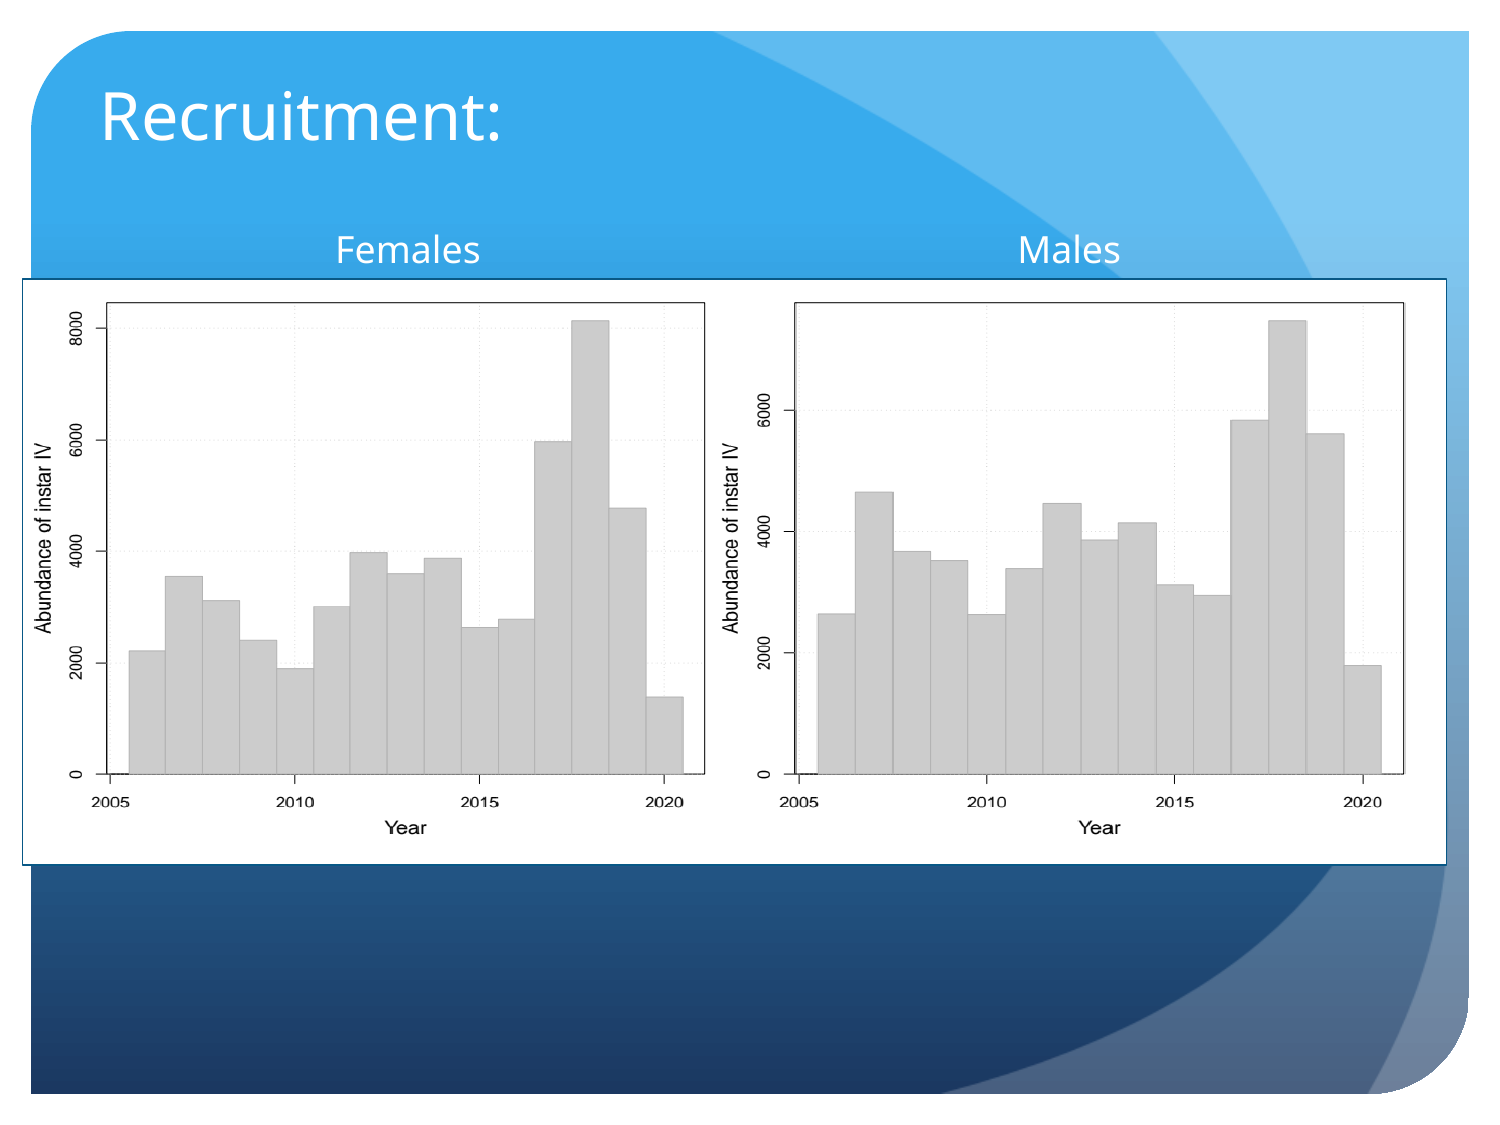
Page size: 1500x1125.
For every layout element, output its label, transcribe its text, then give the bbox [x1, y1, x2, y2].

text_box Males [940, 218, 1198, 227]
title Recruitment: [84, 62, 1329, 162]
picture [22, 30, 1473, 1094]
text_box Females [279, 218, 537, 227]
